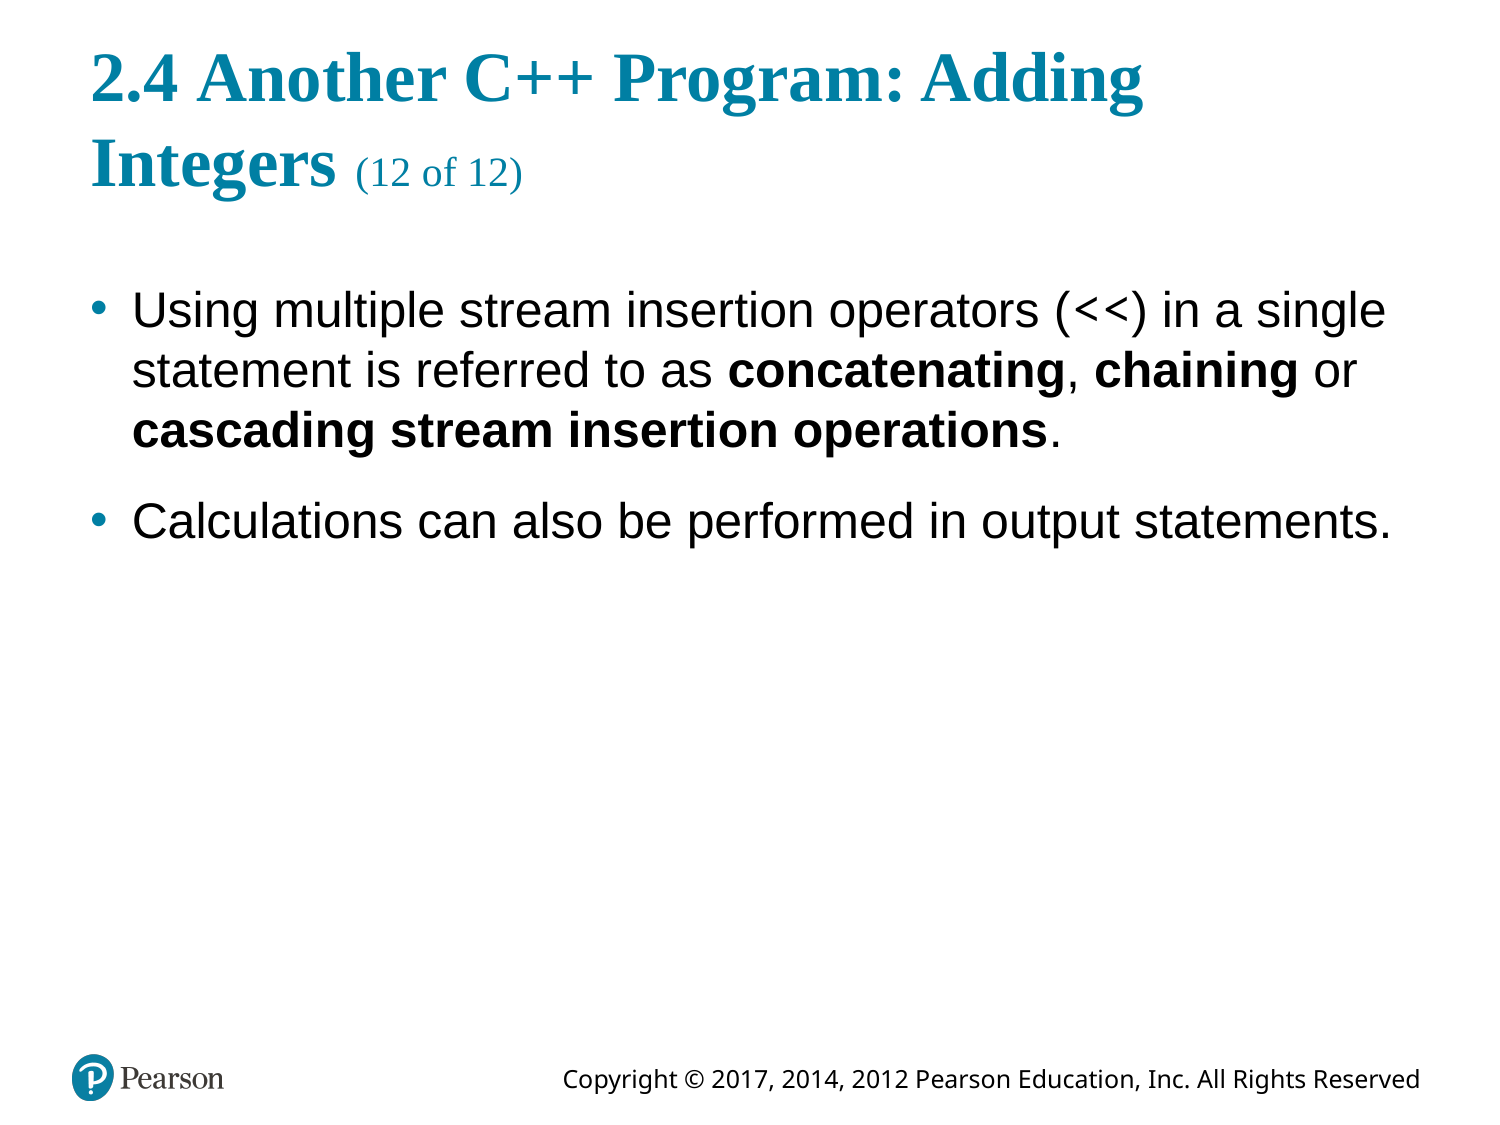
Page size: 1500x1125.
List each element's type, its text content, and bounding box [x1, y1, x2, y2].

picture [72, 1087, 83, 1101]
title 2.4 Another C++ Program: Adding Integers (12 of 12) [75, 35, 1425, 216]
list Using multiple stream insertion operators (<<) in a single statement is referred to as concatenating, chaining or cascading stream insertion operations. Calculations can also be performed in output statements. [75, 262, 1425, 1005]
picture [72, 1054, 88, 1070]
picture [98, 1054, 224, 1101]
picture [80, 1063, 106, 1088]
